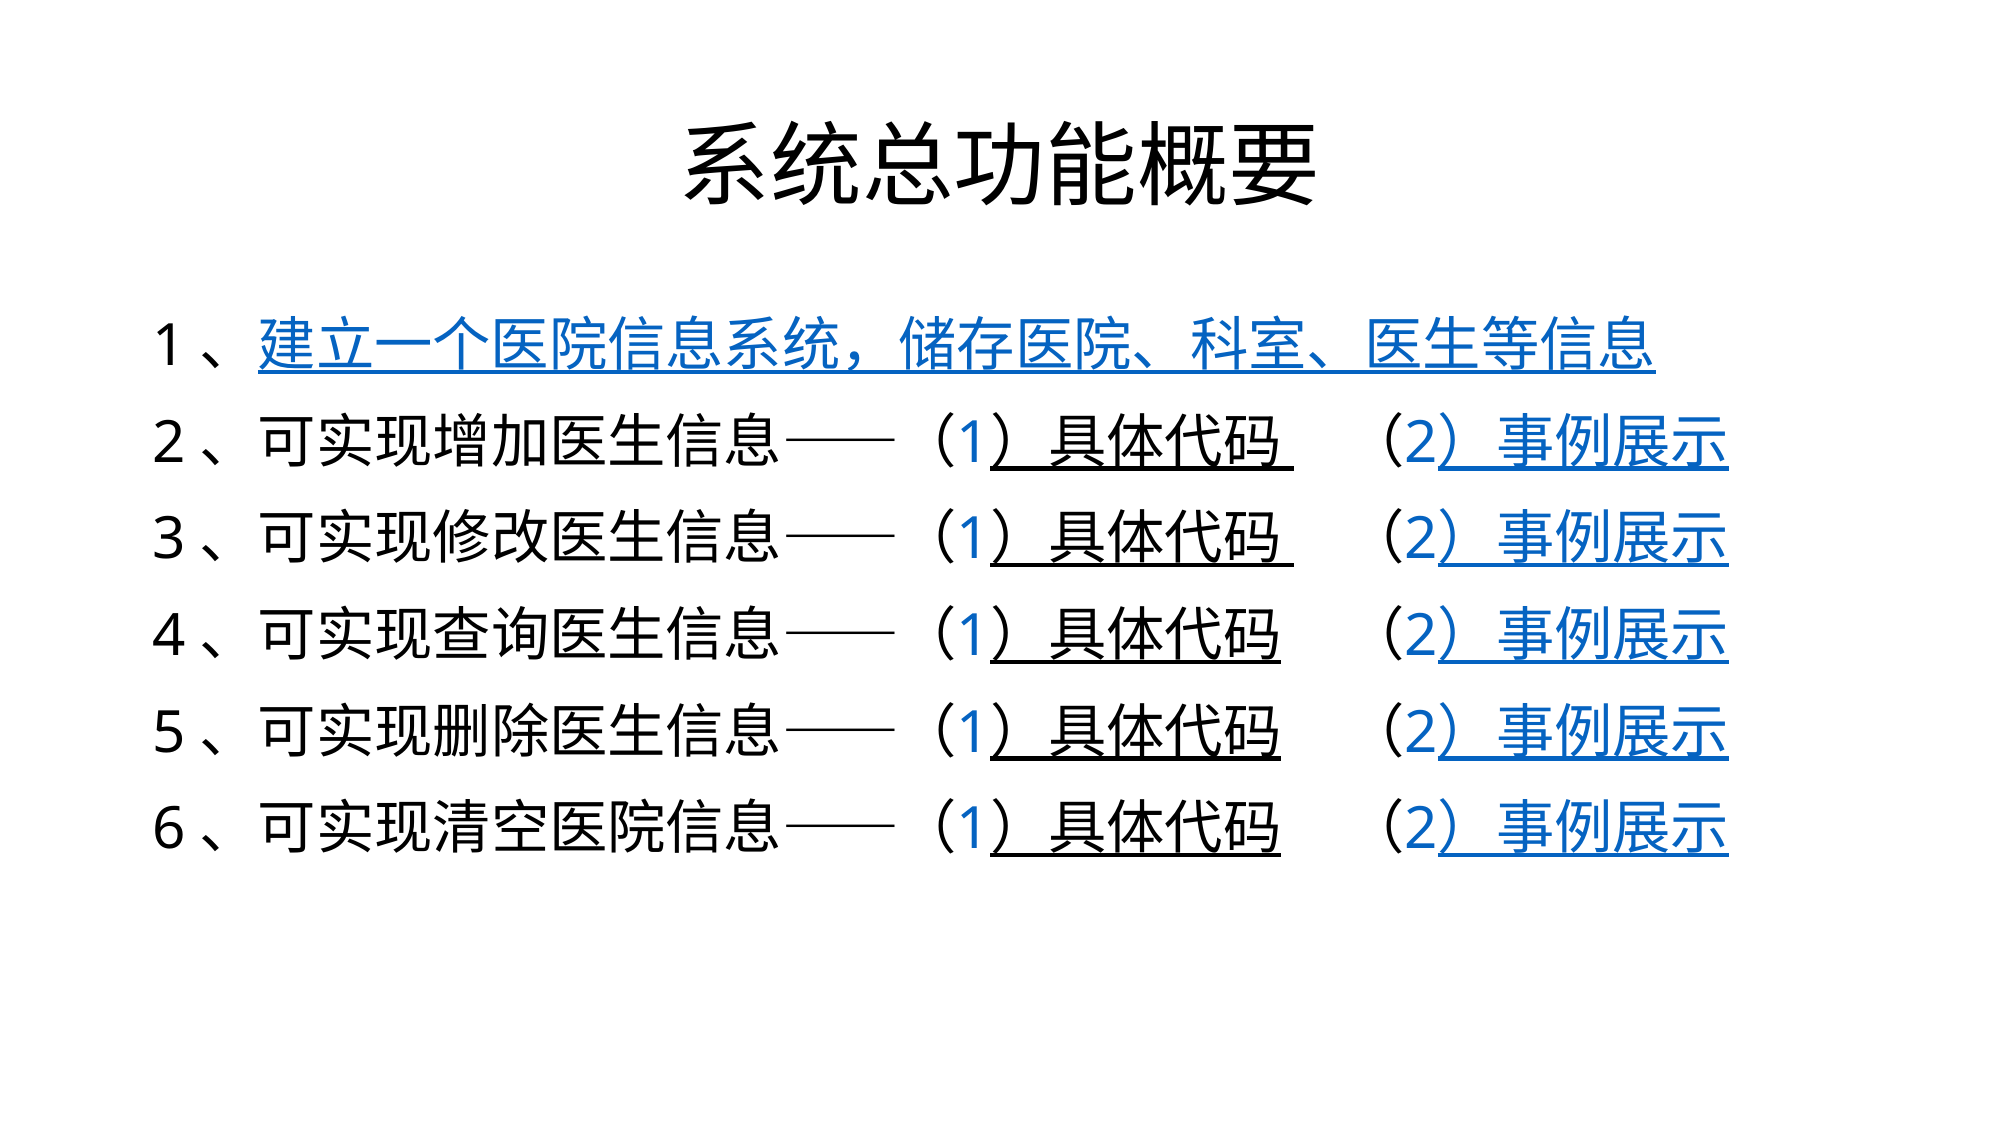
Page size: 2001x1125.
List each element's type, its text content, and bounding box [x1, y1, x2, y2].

title 系统总功能概要 [137, 59, 1863, 278]
list 1、建立一个医院信息系统，储存医院、科室、医生等信息 2、可实现增加医生信息——（1）具体代码 （2）事例展示 3、可实现修改医生信息——（1）具体代码 （2）事例展示 4、可实现查询医生信息——（1）具体代码 （2）事例展示 5、可实现删除医生信息——（1）具体代码 （2）事例展示 6、可实现清空医院信息——（1）具体代码 （2）事例展示 [137, 299, 1863, 1014]
